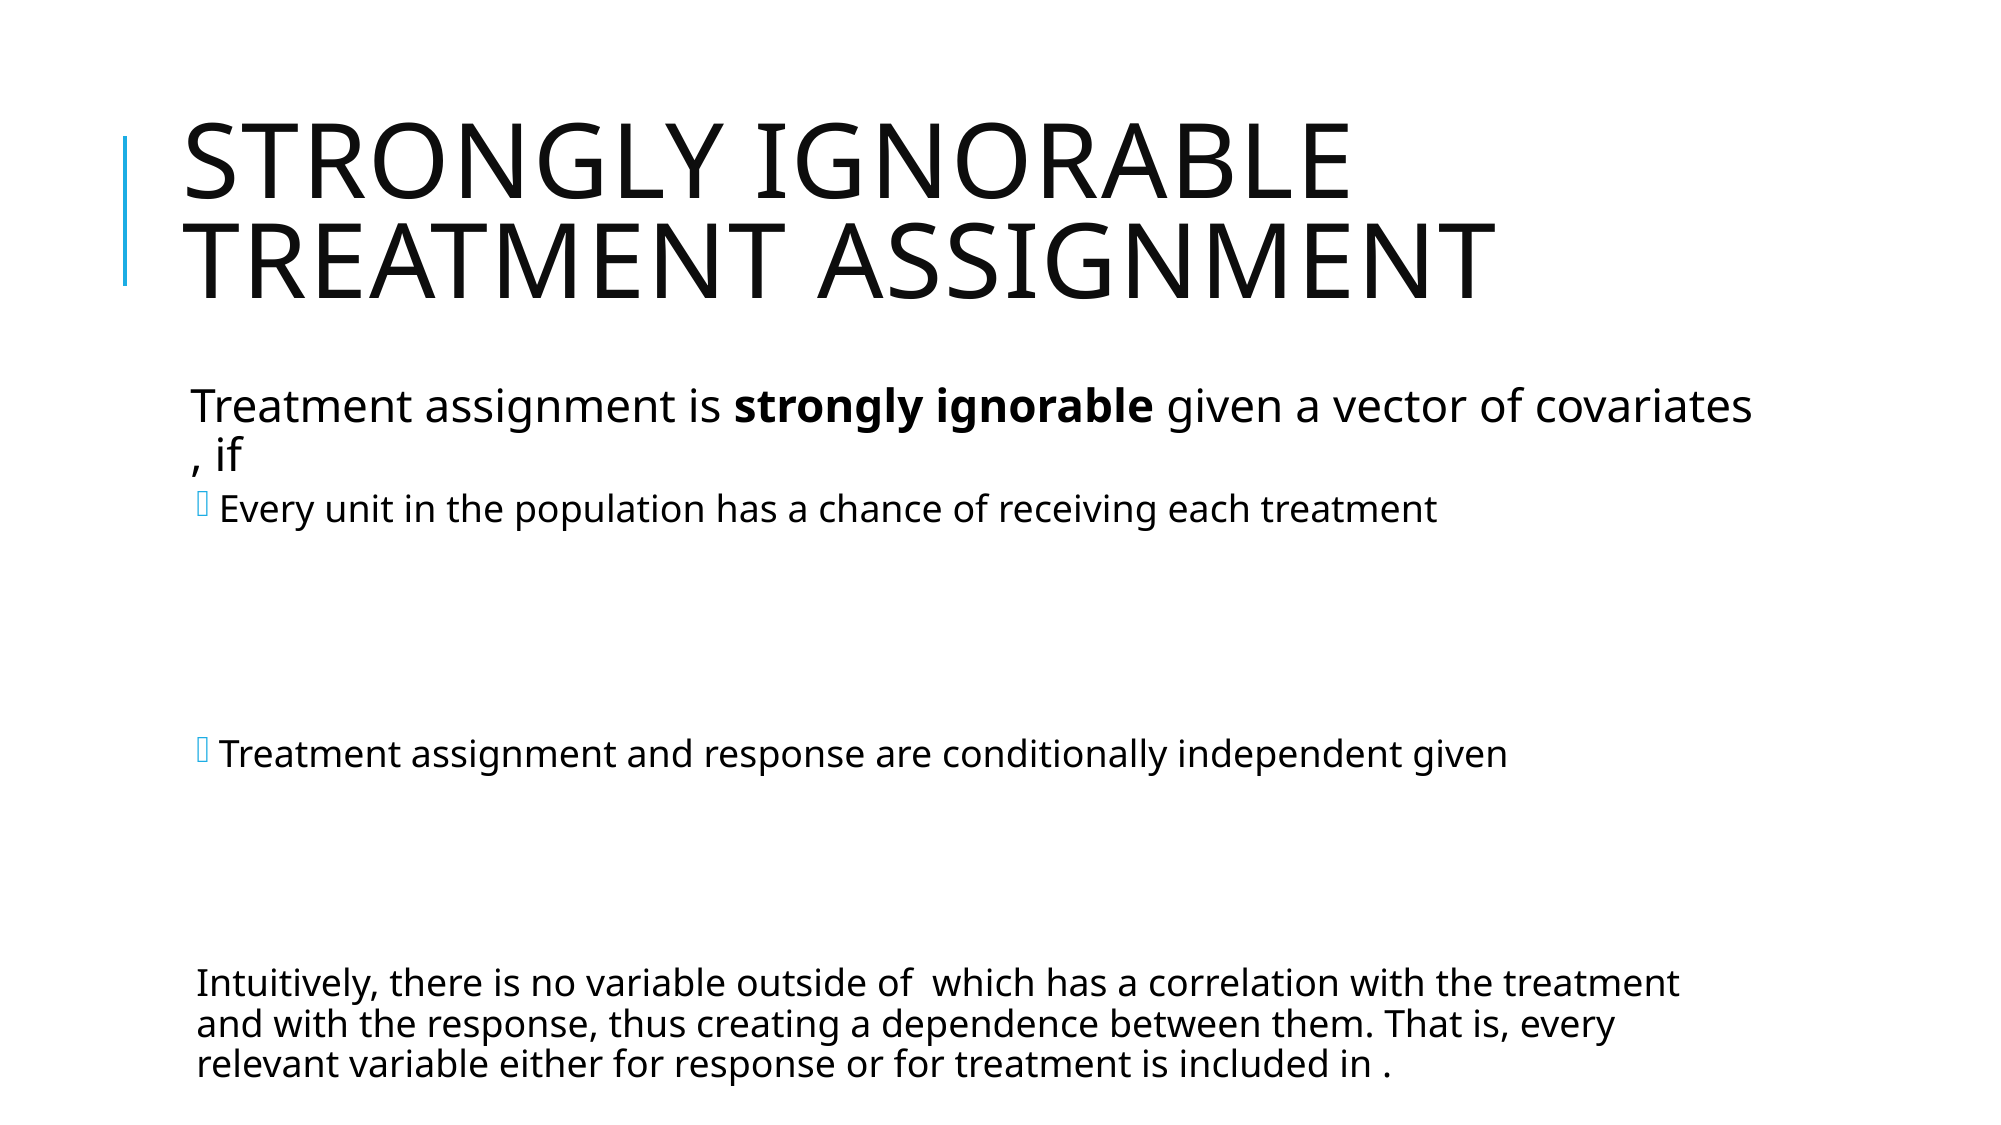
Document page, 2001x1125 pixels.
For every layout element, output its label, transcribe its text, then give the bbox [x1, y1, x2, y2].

title Strongly ignorable treatment assignment [168, 96, 1763, 342]
